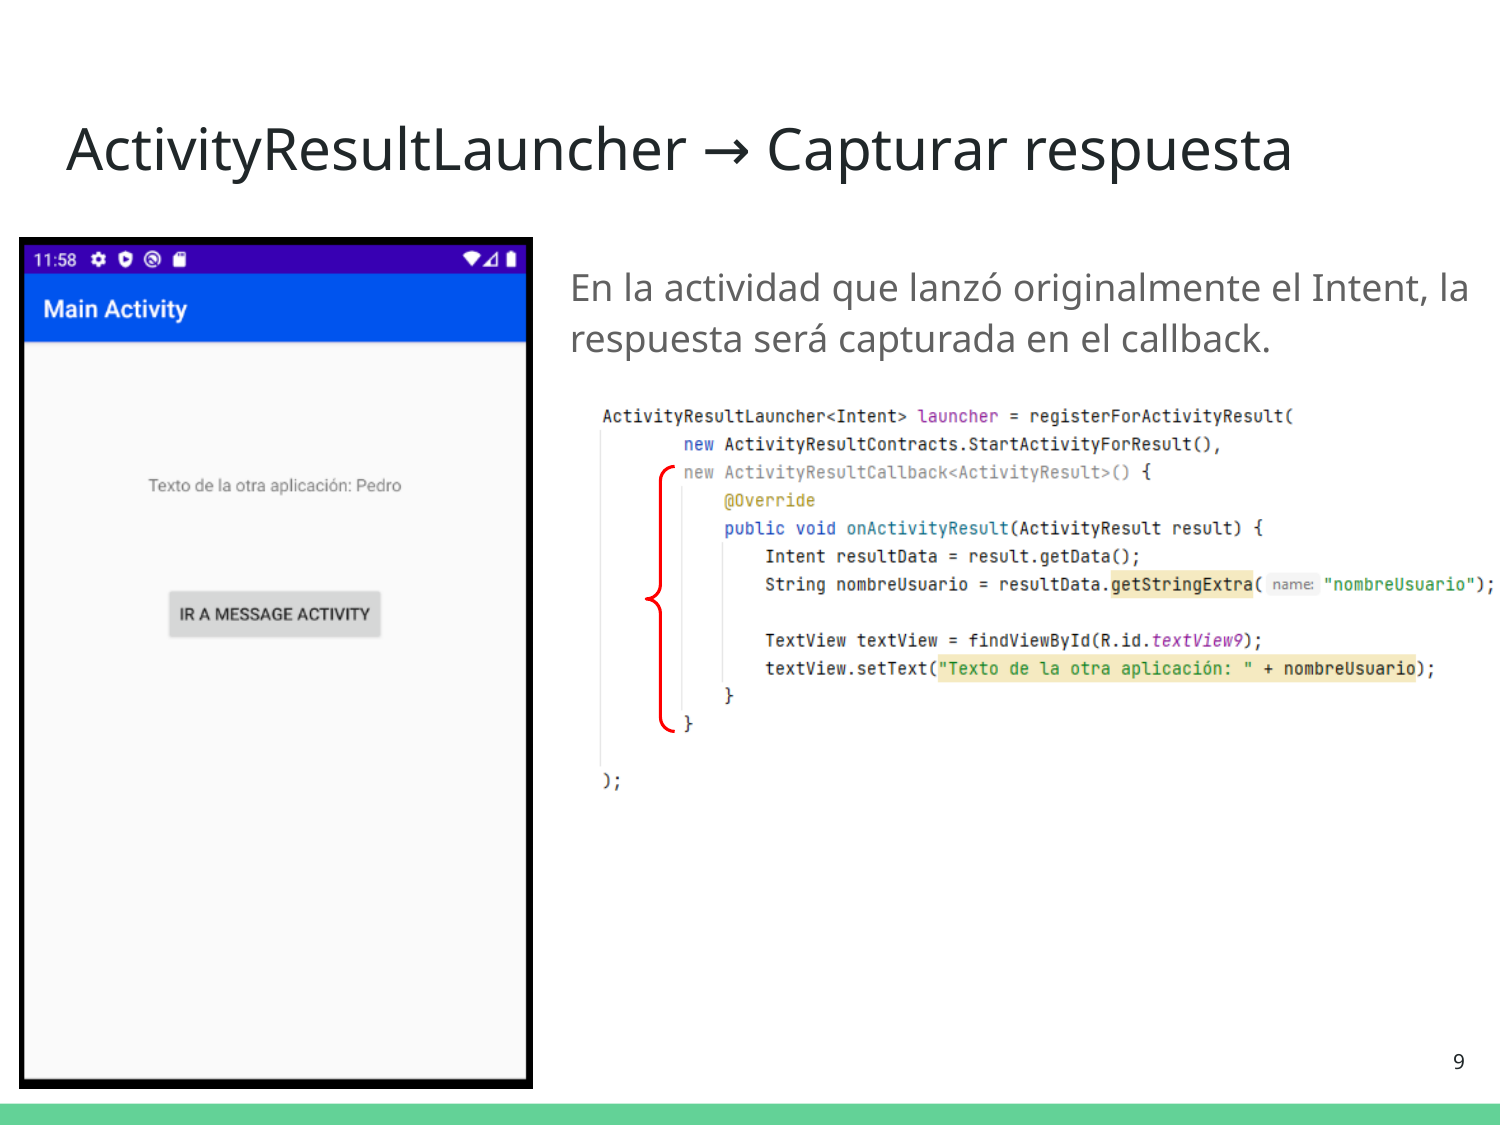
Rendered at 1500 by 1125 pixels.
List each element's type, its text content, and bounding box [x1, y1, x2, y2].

list En la actividad que lanzó originalmente el Intent, la respuesta será capturada en el callback. [554, 241, 1491, 487]
picture [590, 397, 1500, 792]
title ActivityResultLauncher → Capturar respuesta [51, 97, 1449, 223]
slide_number ‹#› [1389, 1019, 1480, 1106]
picture [19, 237, 534, 1089]
